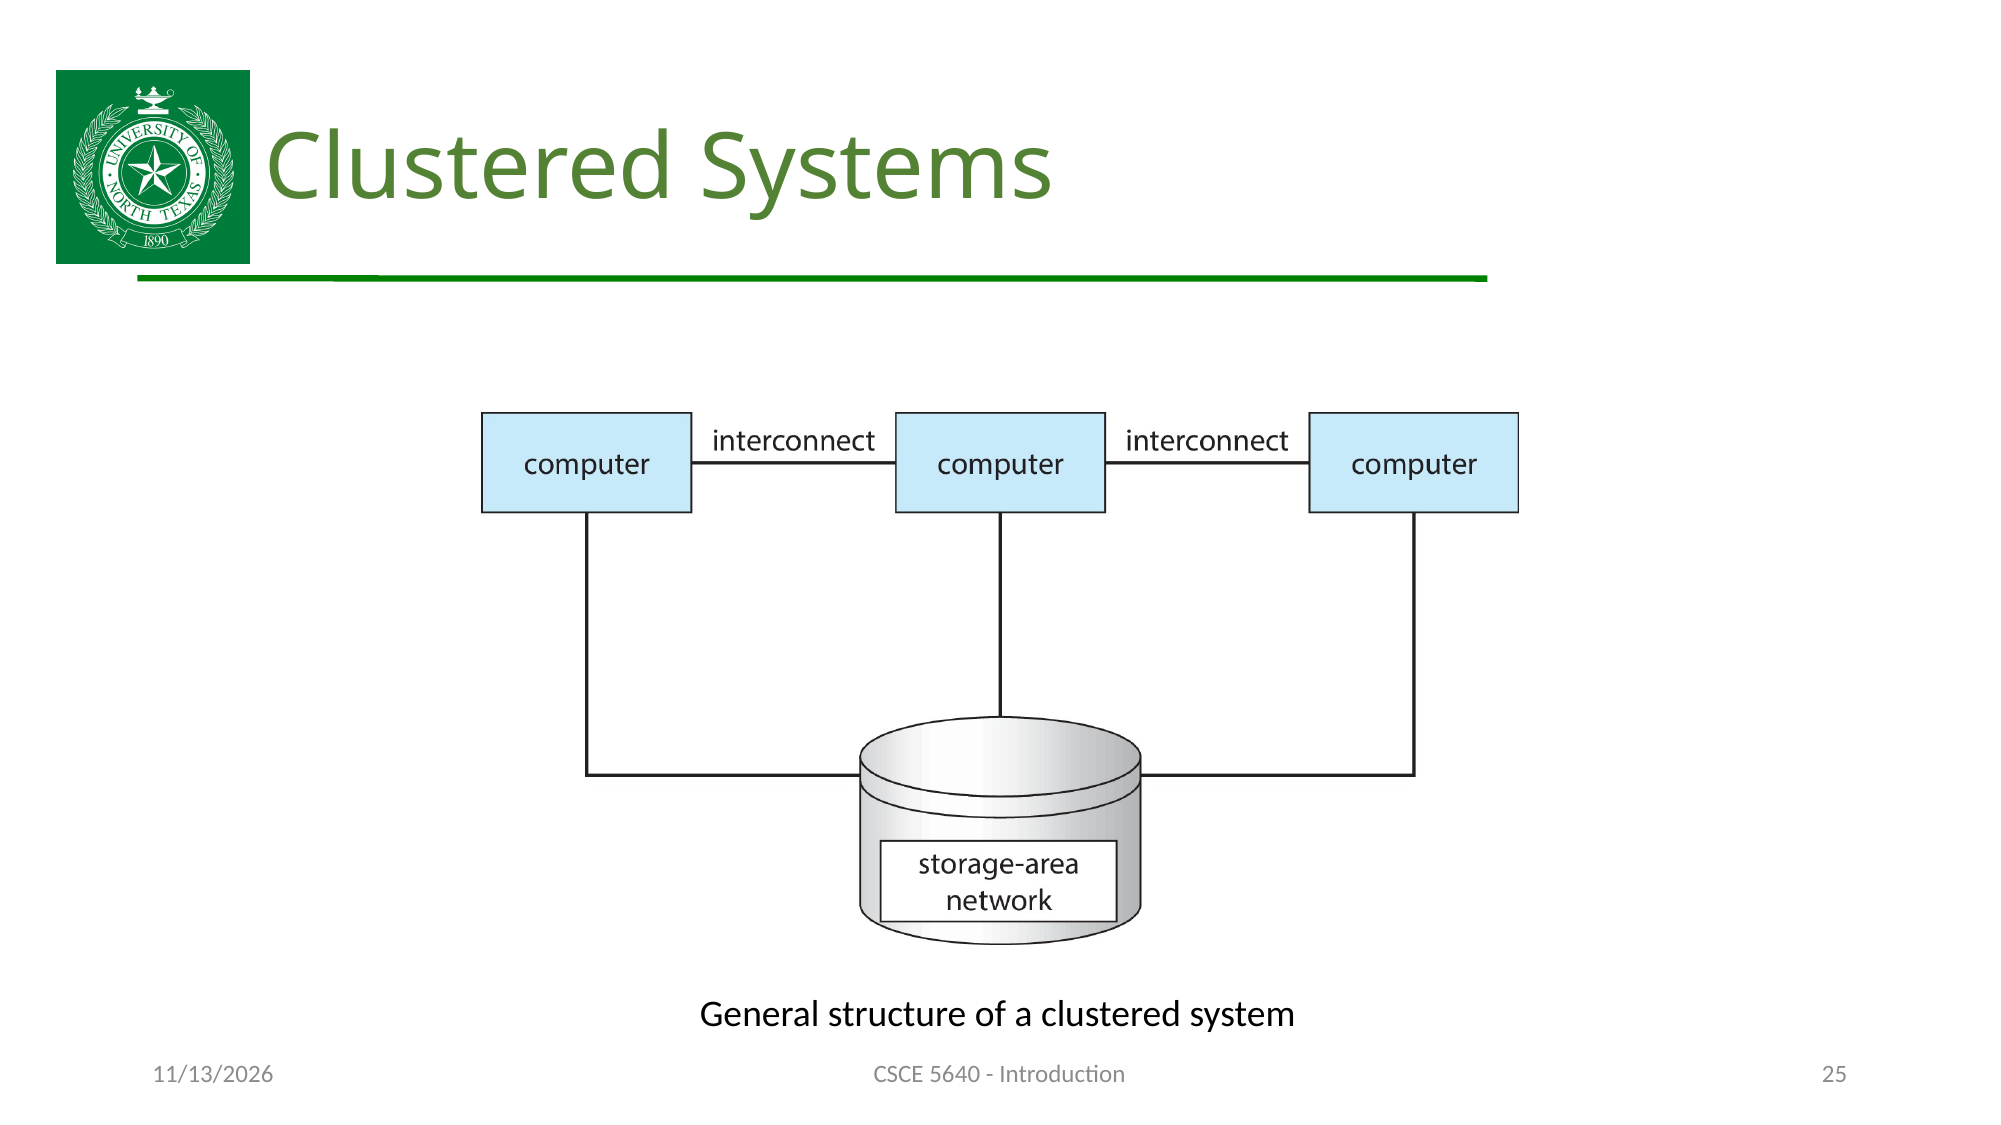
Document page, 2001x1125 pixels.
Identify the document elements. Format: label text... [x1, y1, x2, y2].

picture [56, 70, 249, 264]
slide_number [137, 1042, 588, 1103]
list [481, 412, 1519, 945]
footer CSCE 5640 - Introduction [662, 1042, 1338, 1103]
title Clustered Systems [249, 59, 1863, 278]
slide_number 25 [1412, 1042, 1863, 1103]
text_box General structure of a clustered system [684, 982, 1381, 1042]
